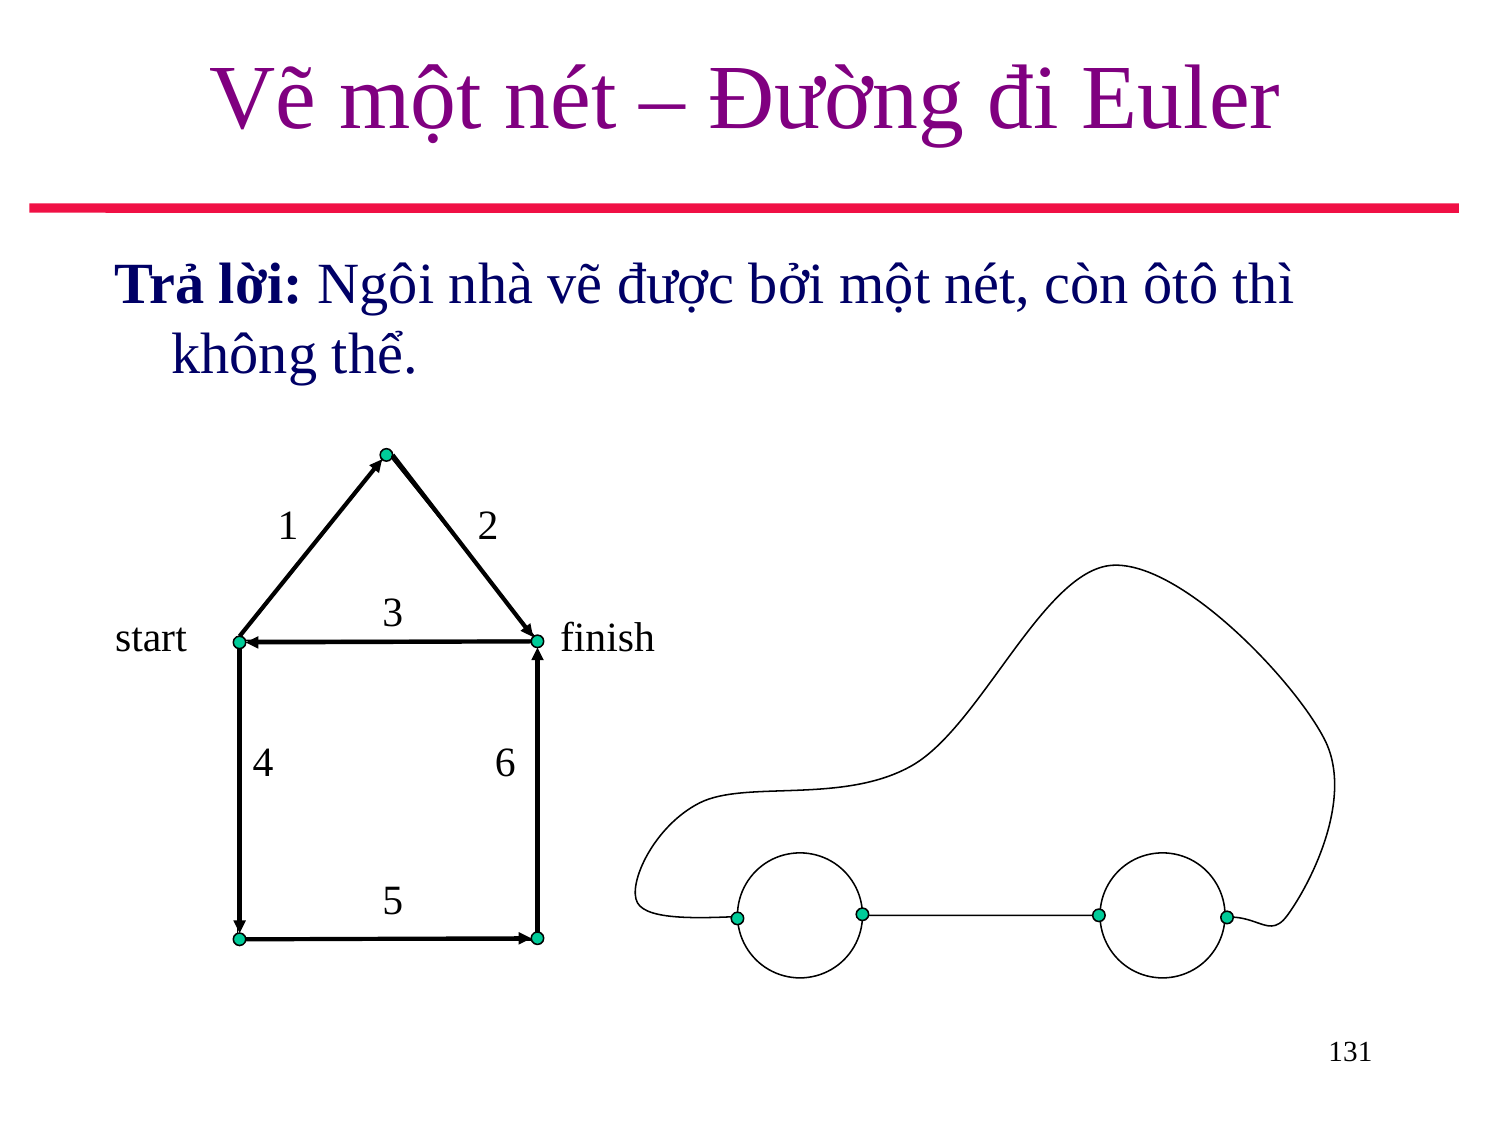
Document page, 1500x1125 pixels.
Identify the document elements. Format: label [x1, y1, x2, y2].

title [29, 0, 1463, 185]
text_box [545, 602, 671, 668]
text_box [239, 454, 534, 643]
text_box [635, 565, 1335, 978]
text_box [100, 602, 202, 668]
slide_number [1074, 1024, 1388, 1101]
list [99, 237, 1376, 913]
text_box [237, 644, 536, 941]
